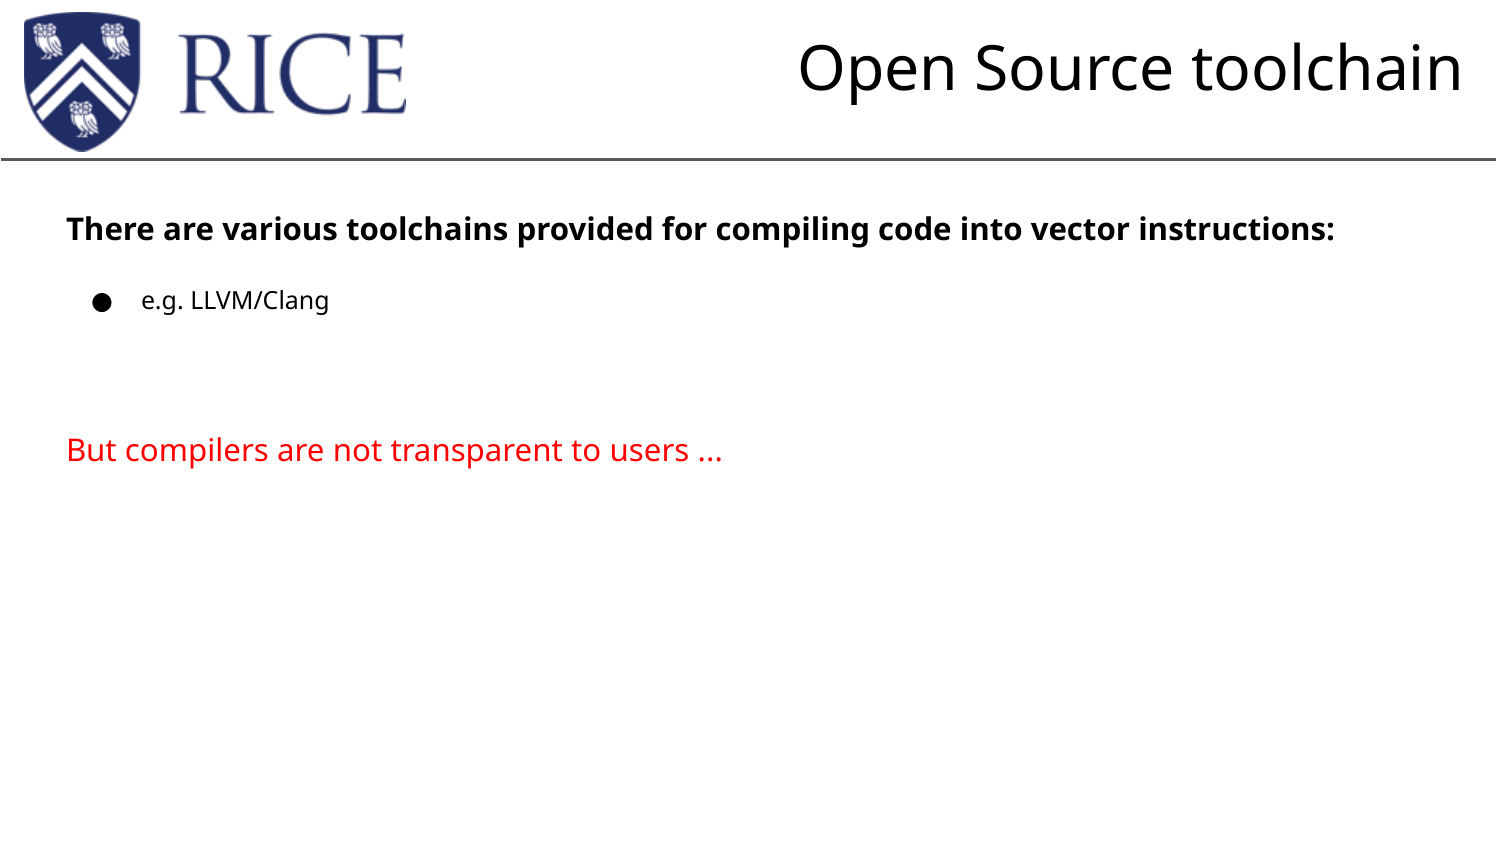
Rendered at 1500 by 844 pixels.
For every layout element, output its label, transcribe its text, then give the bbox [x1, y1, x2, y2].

picture [24, 12, 406, 152]
list There are various toolchains provided for compiling code into vector instructions: e.g. LLVM/Clang But compilers are not transparent to users ... [51, 189, 1449, 750]
title Open Source toolchain [416, 12, 1480, 152]
